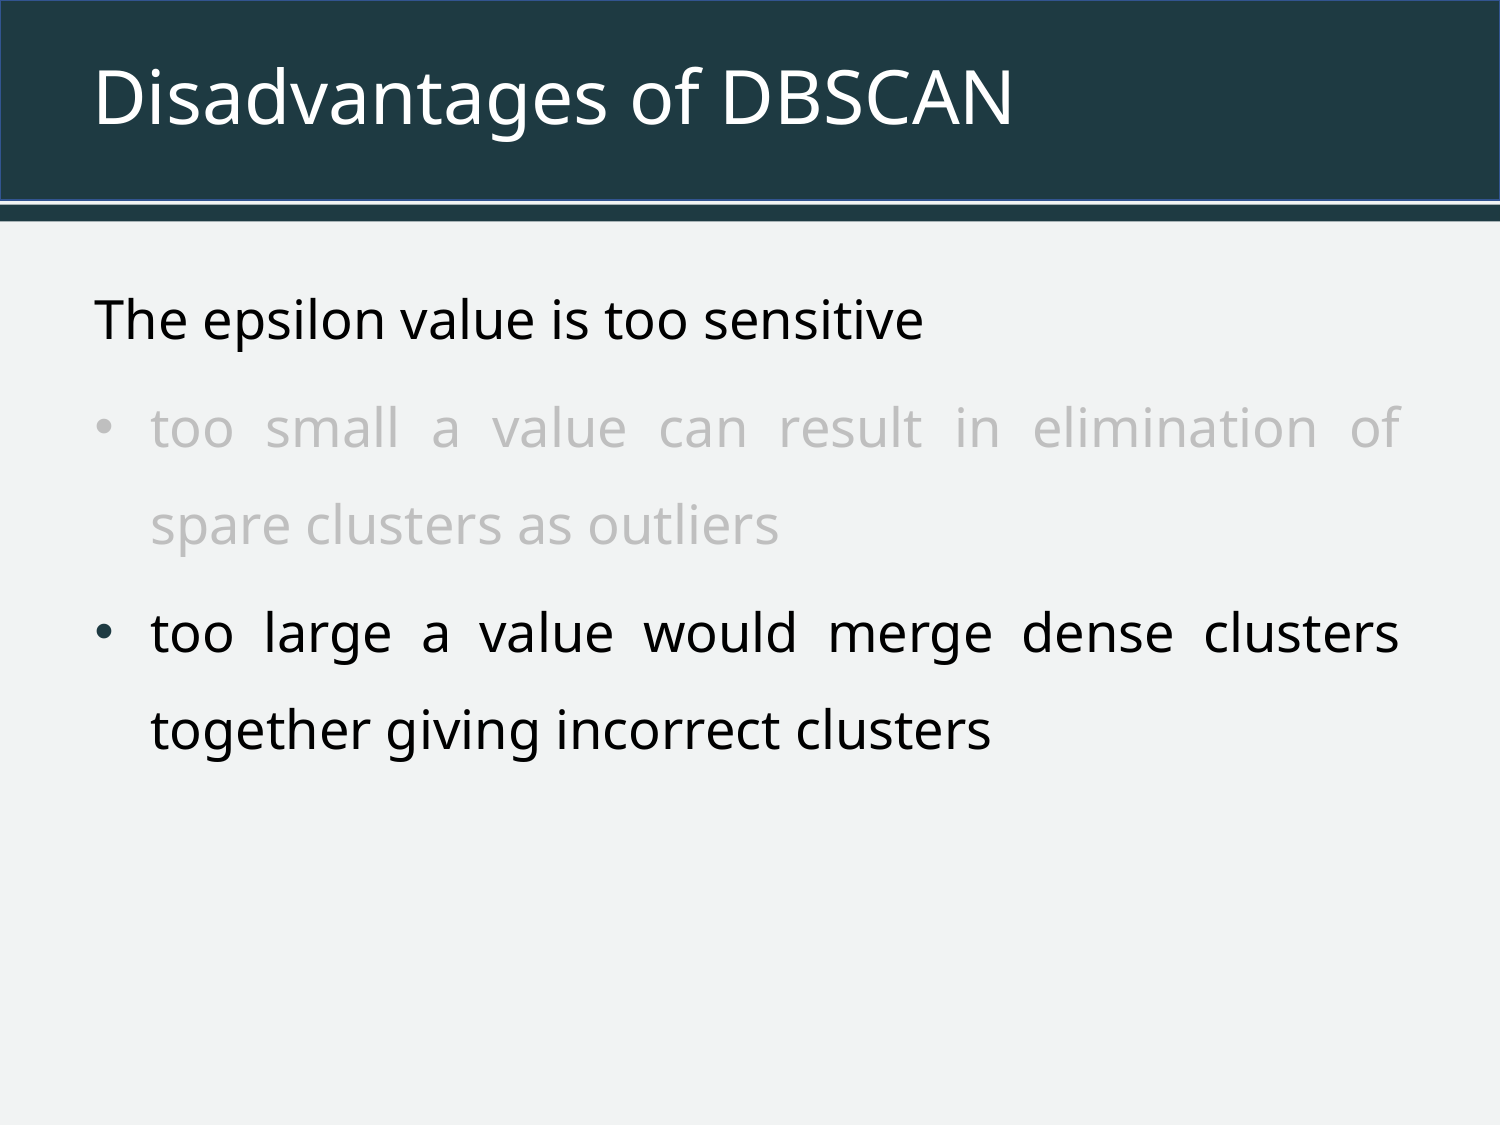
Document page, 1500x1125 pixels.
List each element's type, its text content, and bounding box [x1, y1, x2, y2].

list The epsilon value is too sensitive too small a value can result in elimination of spare clusters as outliers too large a value would merge dense clusters together giving incorrect clusters [79, 245, 1448, 1096]
title Disadvantages of DBSCAN [77, 0, 1500, 200]
